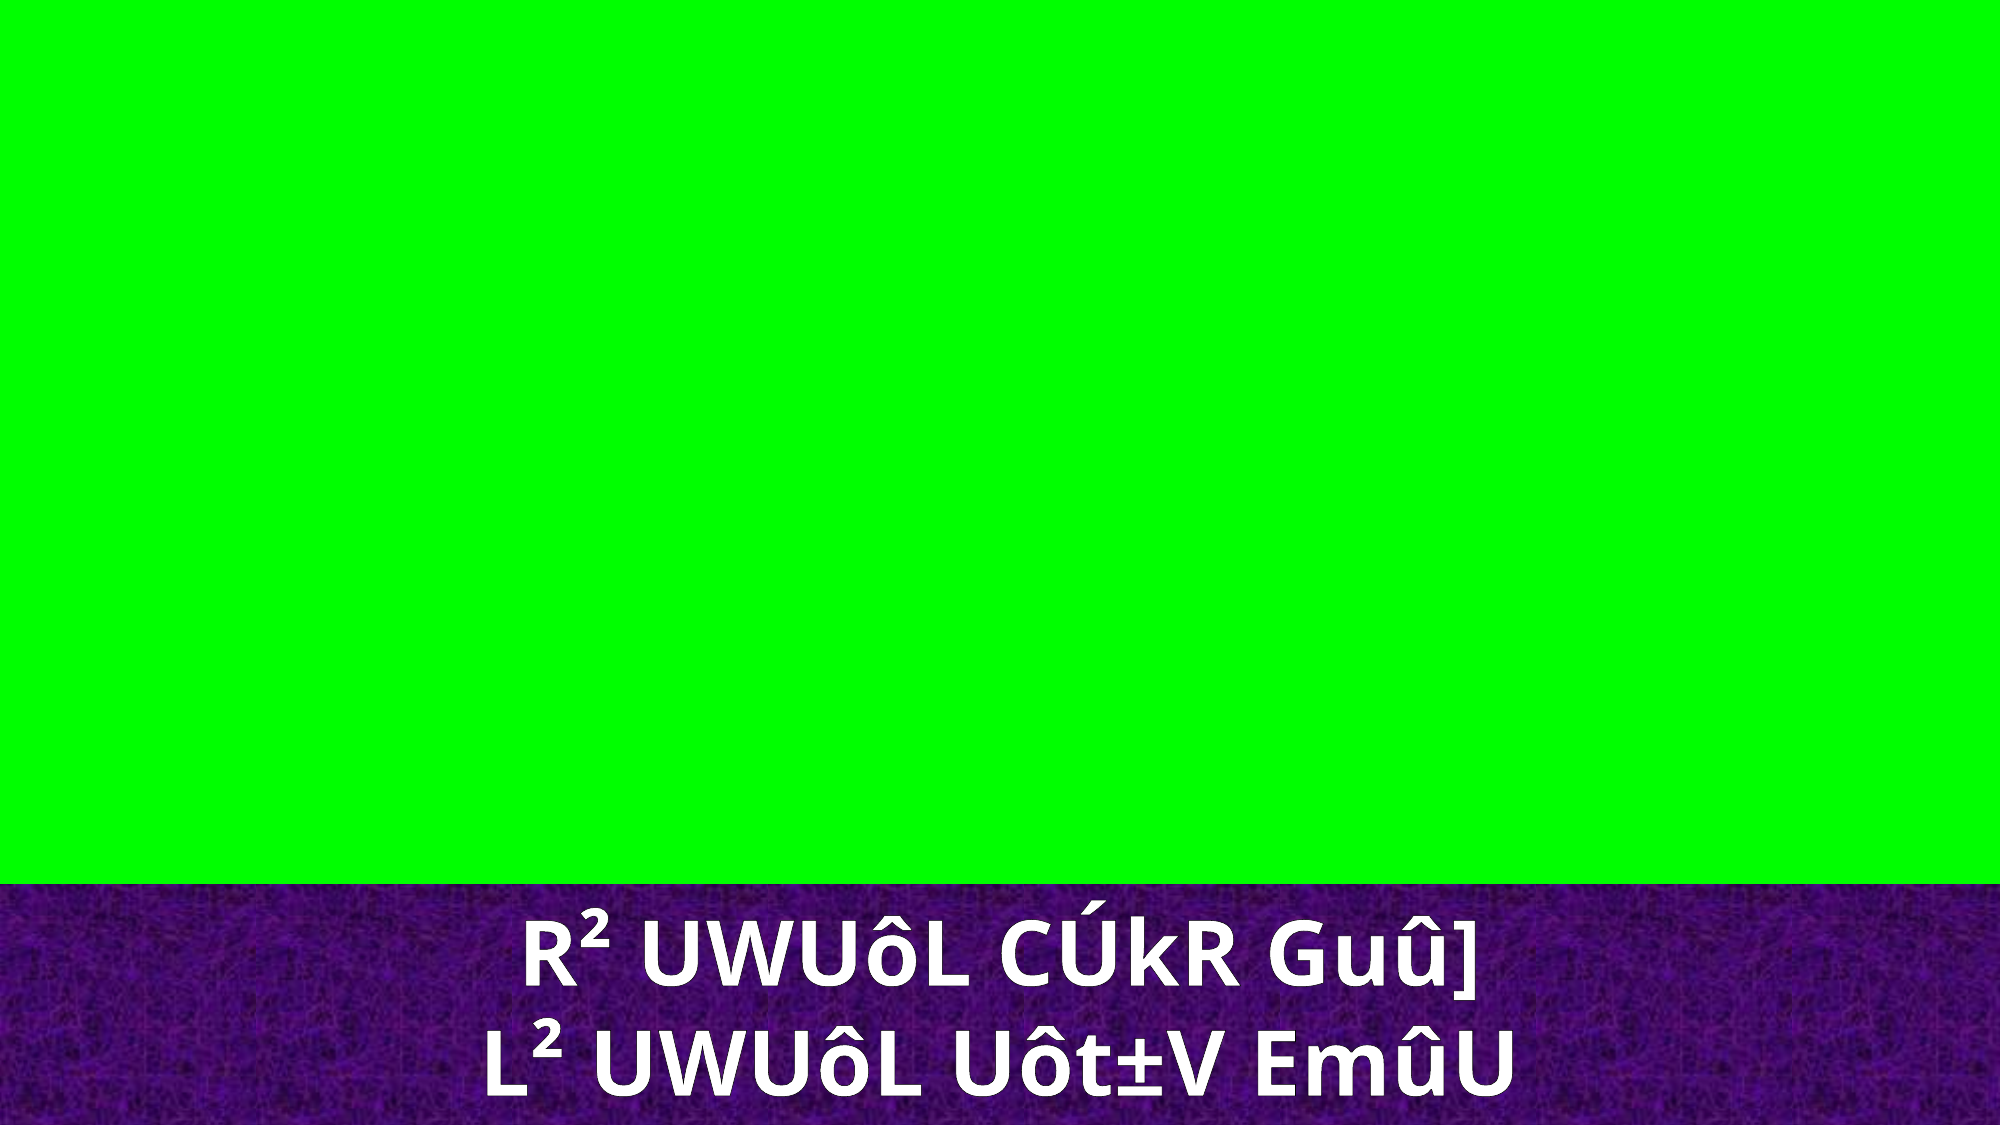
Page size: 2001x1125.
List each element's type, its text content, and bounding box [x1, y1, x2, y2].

text_box R² UWUôL CÚkR Guû] L² UWUôL Uôt±V EmûU [0, 886, 2000, 1122]
